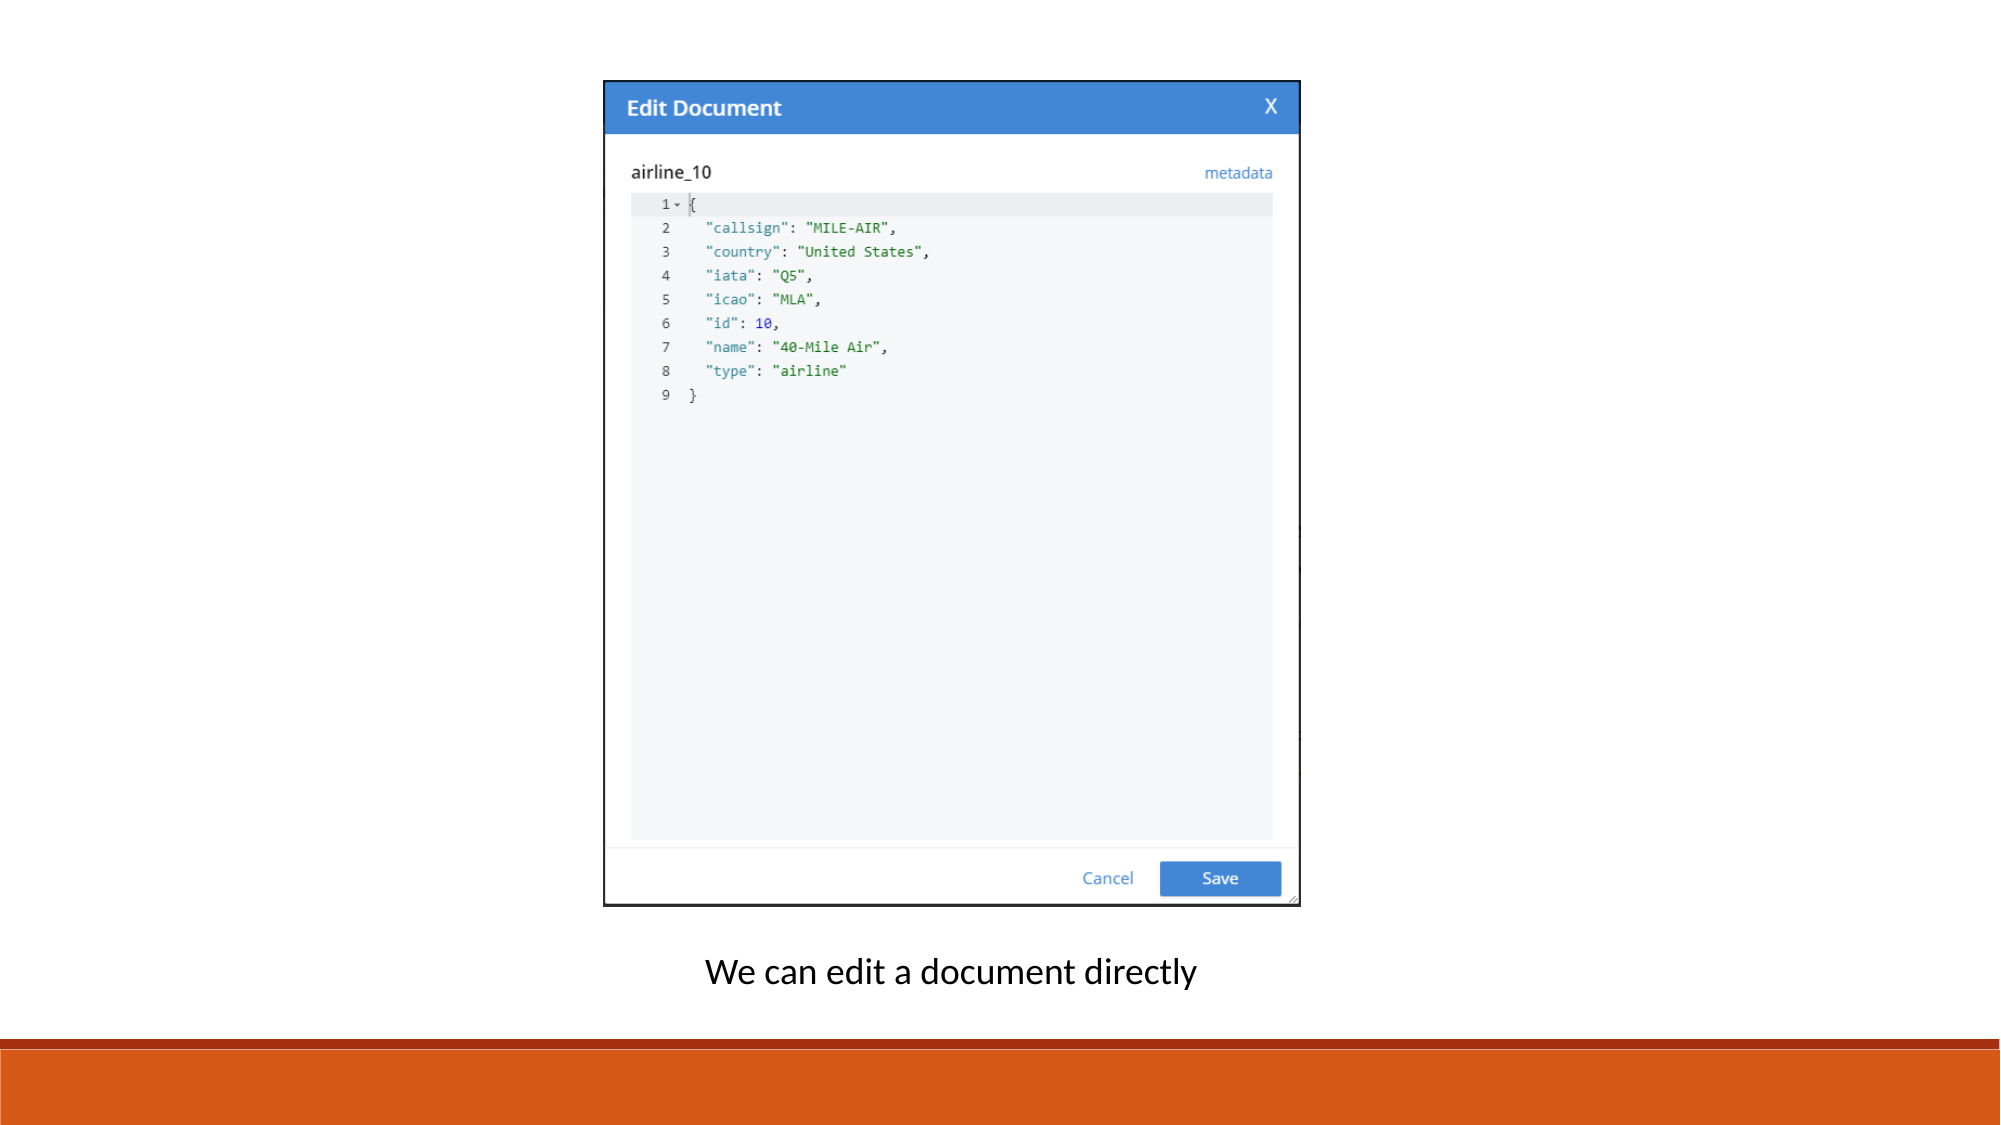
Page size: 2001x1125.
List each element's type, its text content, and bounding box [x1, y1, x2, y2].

text_box We can edit a document directly [603, 939, 1301, 1000]
picture [602, 79, 1301, 907]
